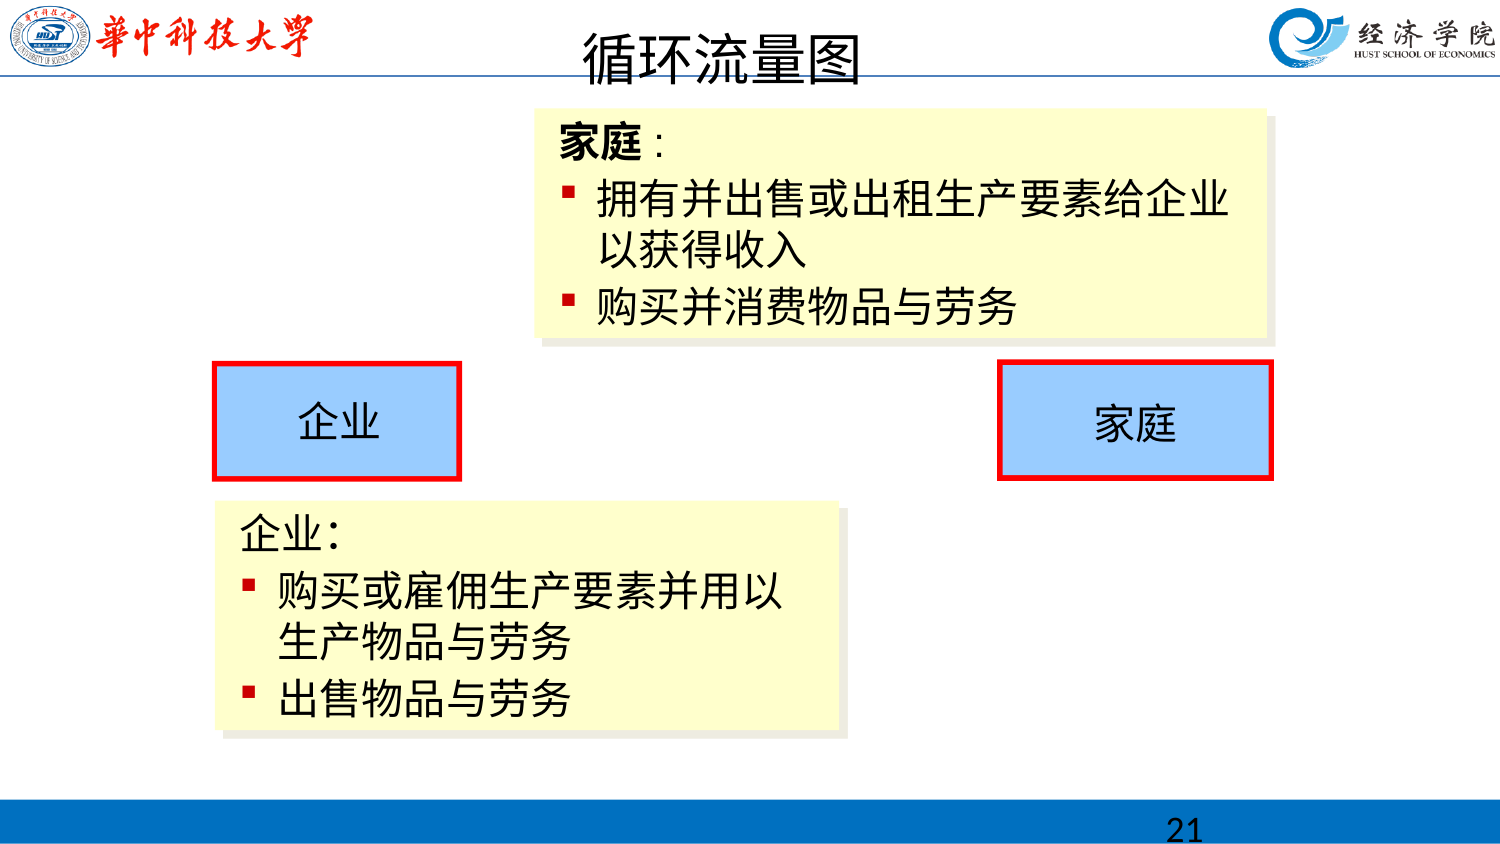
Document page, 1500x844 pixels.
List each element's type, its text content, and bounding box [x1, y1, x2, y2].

text_box 家庭: 拥有并出售或出租生产要素给企业以获得收入 购买并消费物品与劳务 [534, 108, 1267, 338]
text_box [1002, 364, 1269, 476]
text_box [216, 366, 457, 477]
picture [1269, 8, 1495, 68]
text_box [211, 360, 463, 482]
picture [5, 0, 322, 71]
text_box [997, 359, 1274, 481]
slide_number 21 [1150, 797, 1500, 843]
text_box 企业： 购买或雇佣生产要素并用以生产物品与劳务 出售物品与劳务 [214, 500, 840, 731]
title 循环流量图 [215, 17, 1229, 87]
